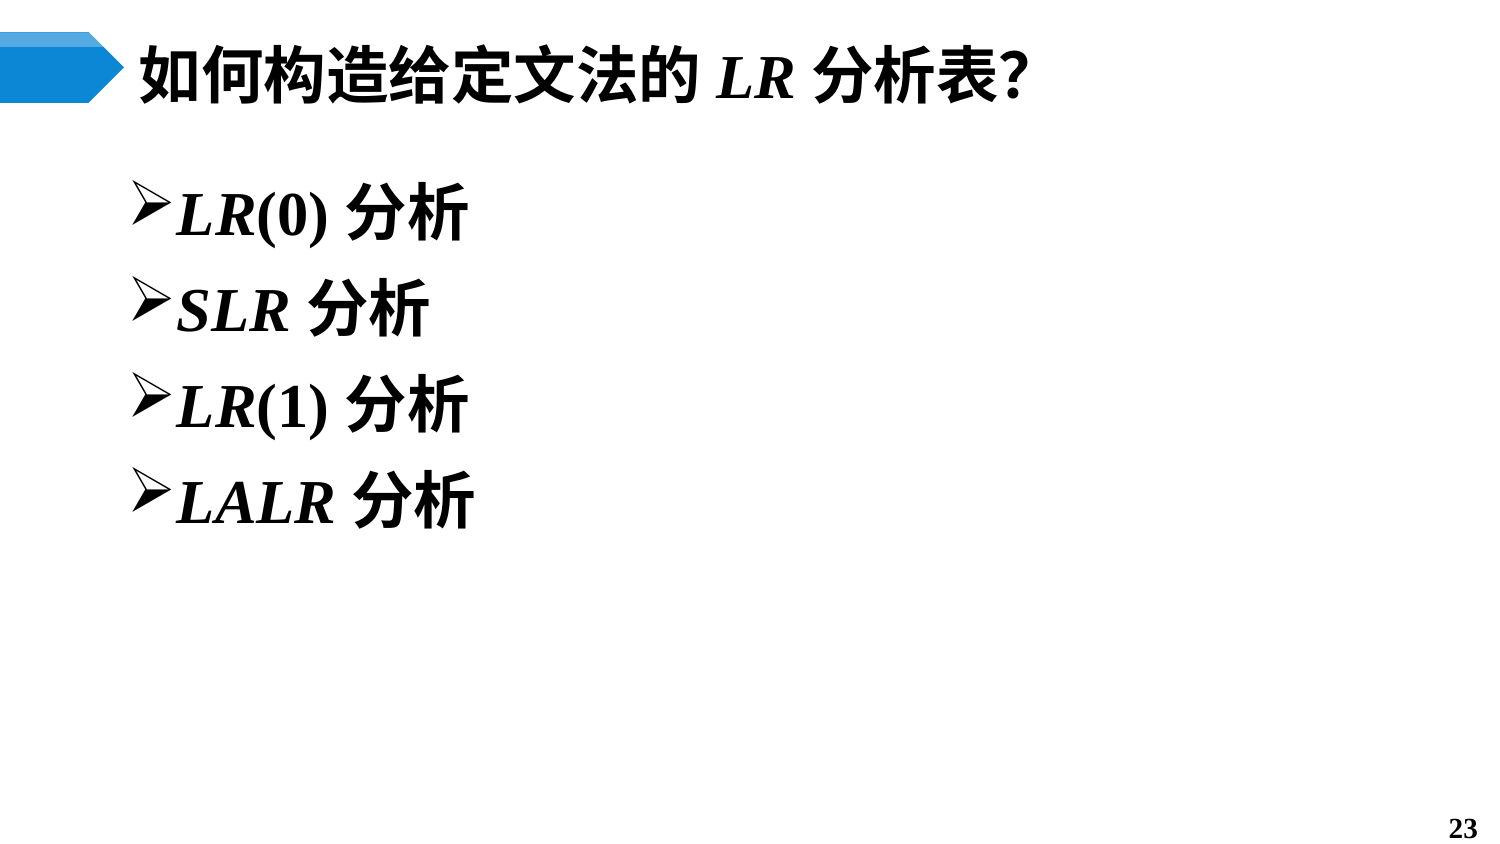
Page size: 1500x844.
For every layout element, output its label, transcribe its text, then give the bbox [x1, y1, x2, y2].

list LR(0)分析 SLR分析 LR(1)分析 LALR分析 [112, 157, 1388, 687]
title 如何构造给定文法的LR分析表？ [123, 43, 1425, 103]
